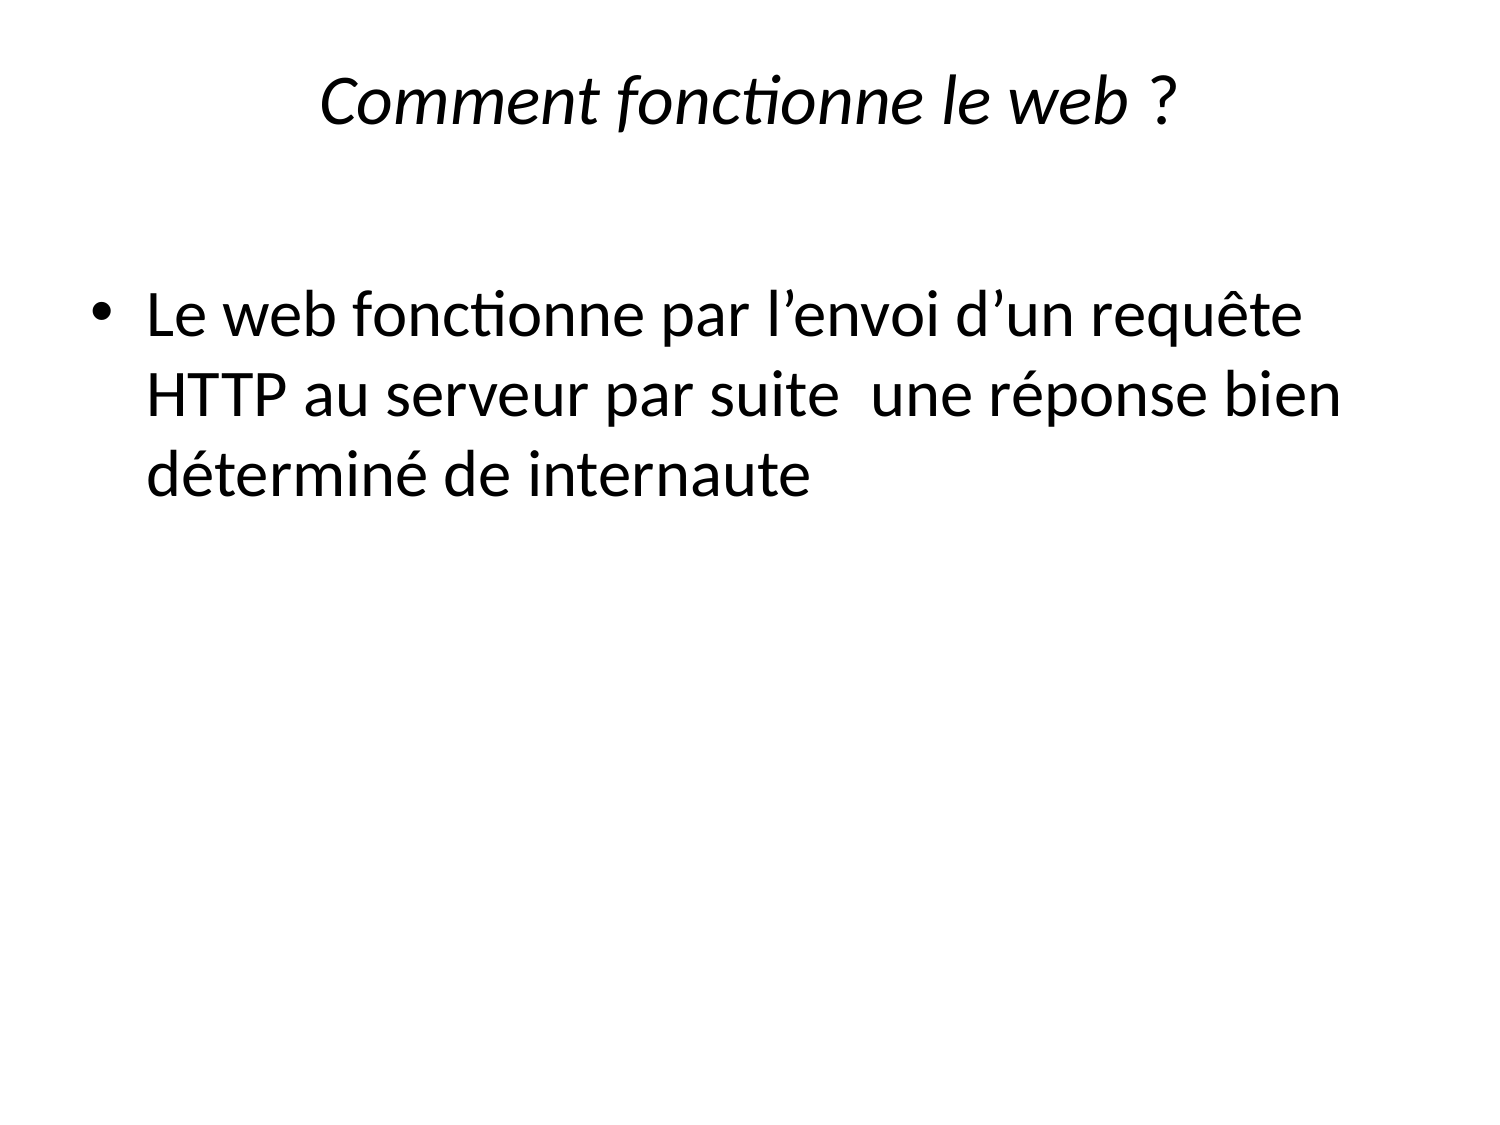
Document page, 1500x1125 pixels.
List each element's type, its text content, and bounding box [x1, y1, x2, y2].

list Le web fonctionne par l’envoi d’un requête HTTP au serveur par suite une réponse bien déterminé de internaute [75, 262, 1425, 1005]
title Comment fonctionne le web ? [75, 45, 1425, 233]
